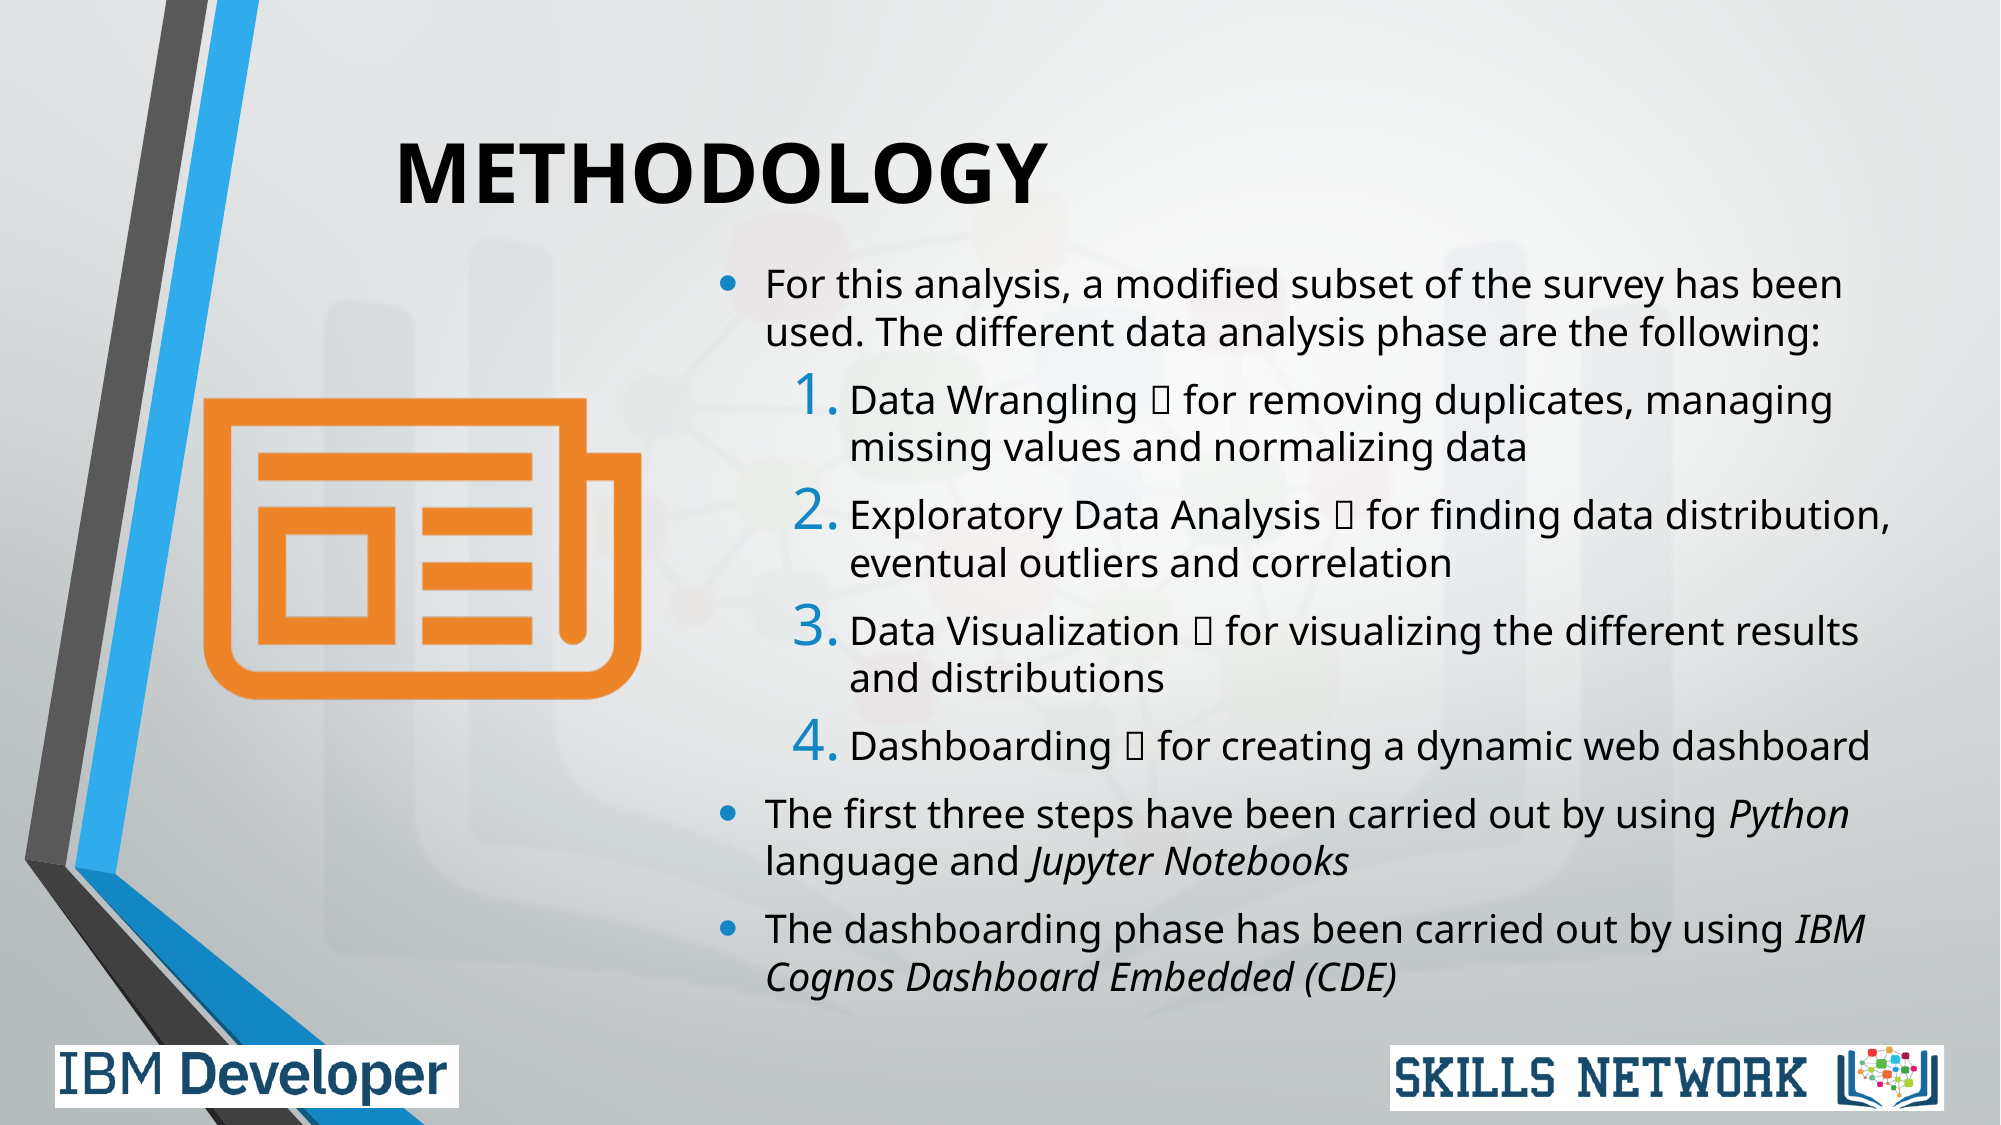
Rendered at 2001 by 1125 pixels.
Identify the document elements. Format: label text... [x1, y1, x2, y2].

picture [1390, 1045, 1945, 1111]
title METHODOLOGY [128, 61, 1315, 280]
picture [160, 300, 685, 825]
list For this analysis, a modified subset of the survey has been used. The different data analysis phase are the following: Data Wrangling  for removing duplicates, managing missing values and normalizing data Exploratory Data Analysis  for finding data distribution, eventual outliers and correlation Data Visualization  for visualizing the different results and distributions Dashboarding  for creating a dynamic web dashboard The first three steps have been carried out by using Python language and Jupyter Notebooks The dashboarding phase has been carried out by using IBM Cognos Dashboard Embedded (CDE) [702, 306, 1930, 1021]
picture [55, 1045, 459, 1108]
